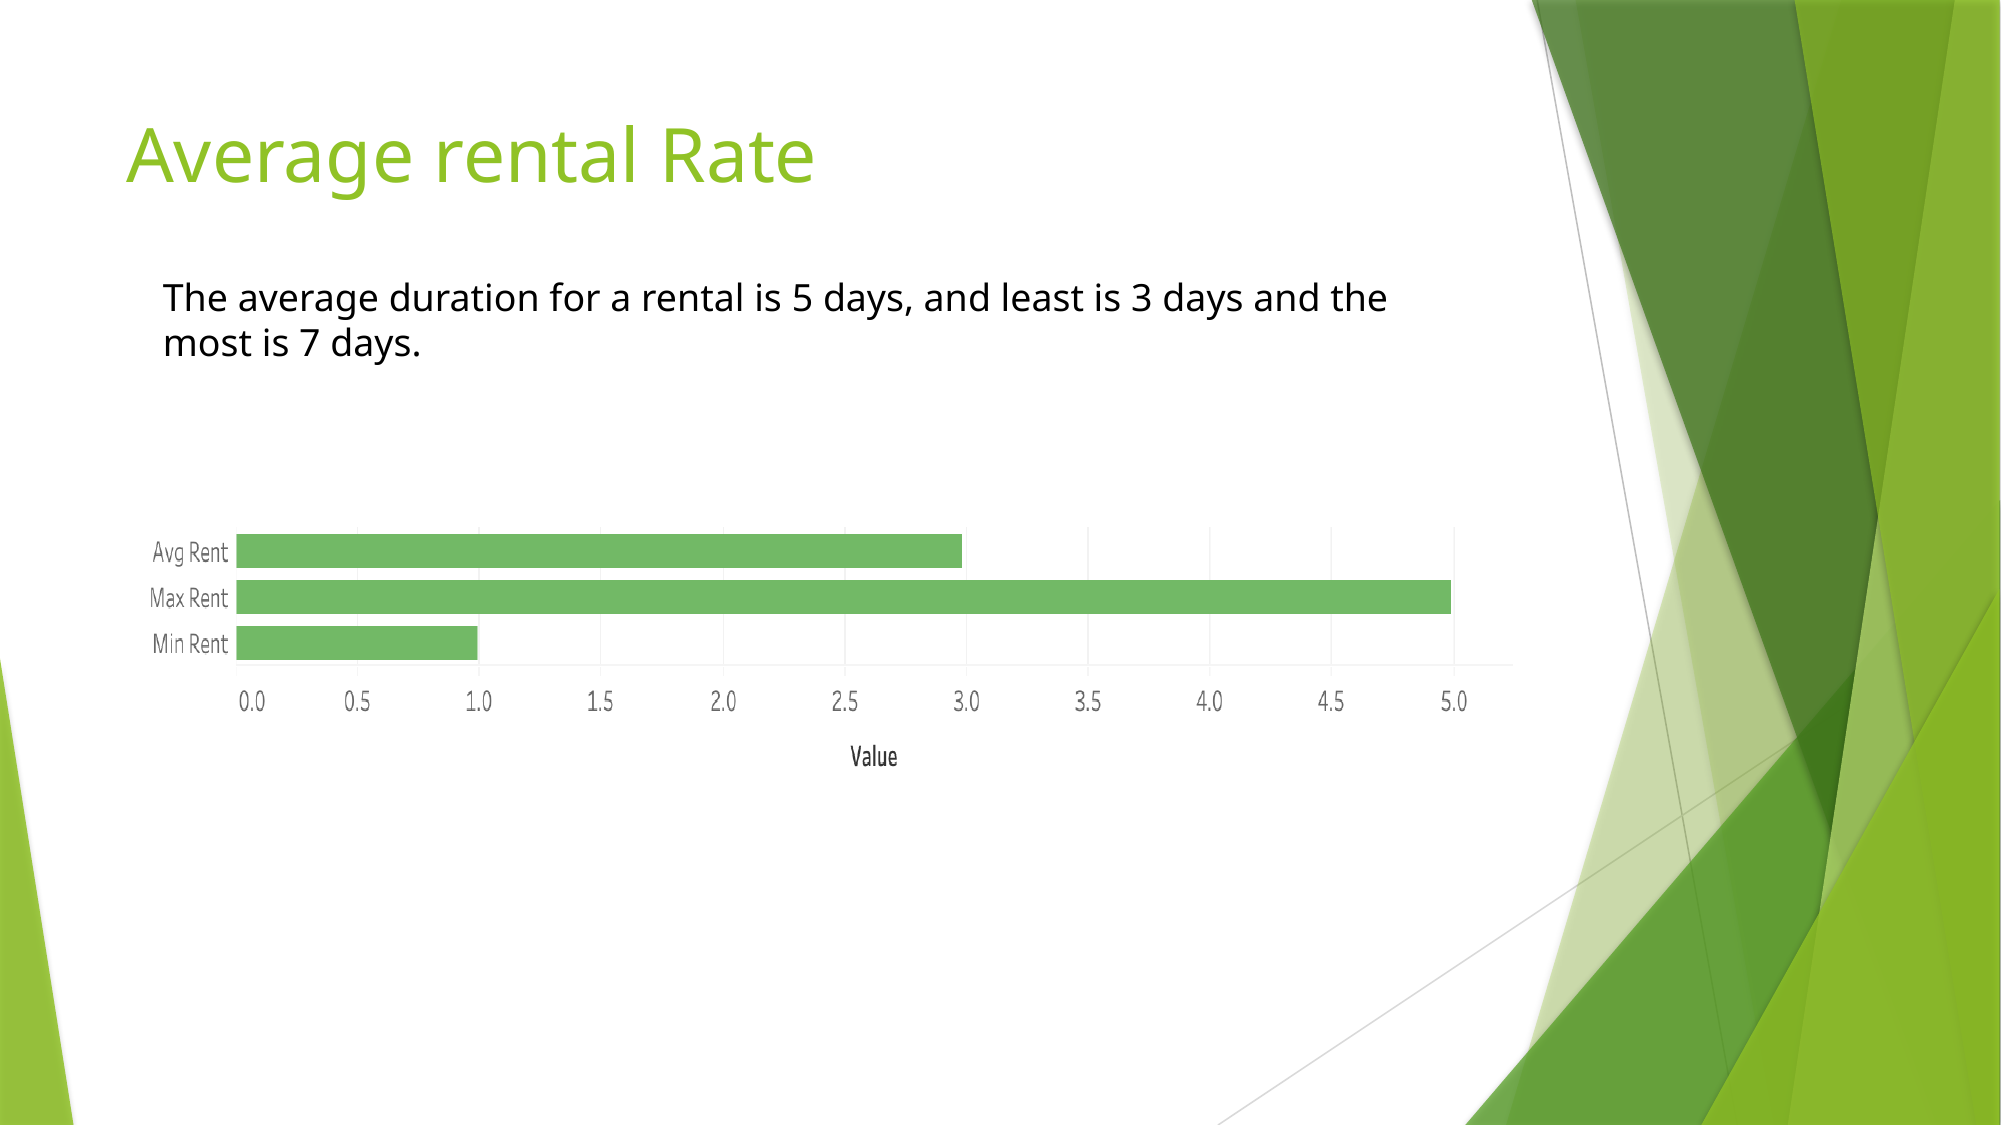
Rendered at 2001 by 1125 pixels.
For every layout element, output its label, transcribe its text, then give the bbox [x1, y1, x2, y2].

title Average rental Rate [111, 99, 1522, 317]
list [110, 523, 1522, 788]
text_box The average duration for a rental is 5 days, and least is 3 days and the most is 7 days. [148, 266, 1432, 417]
